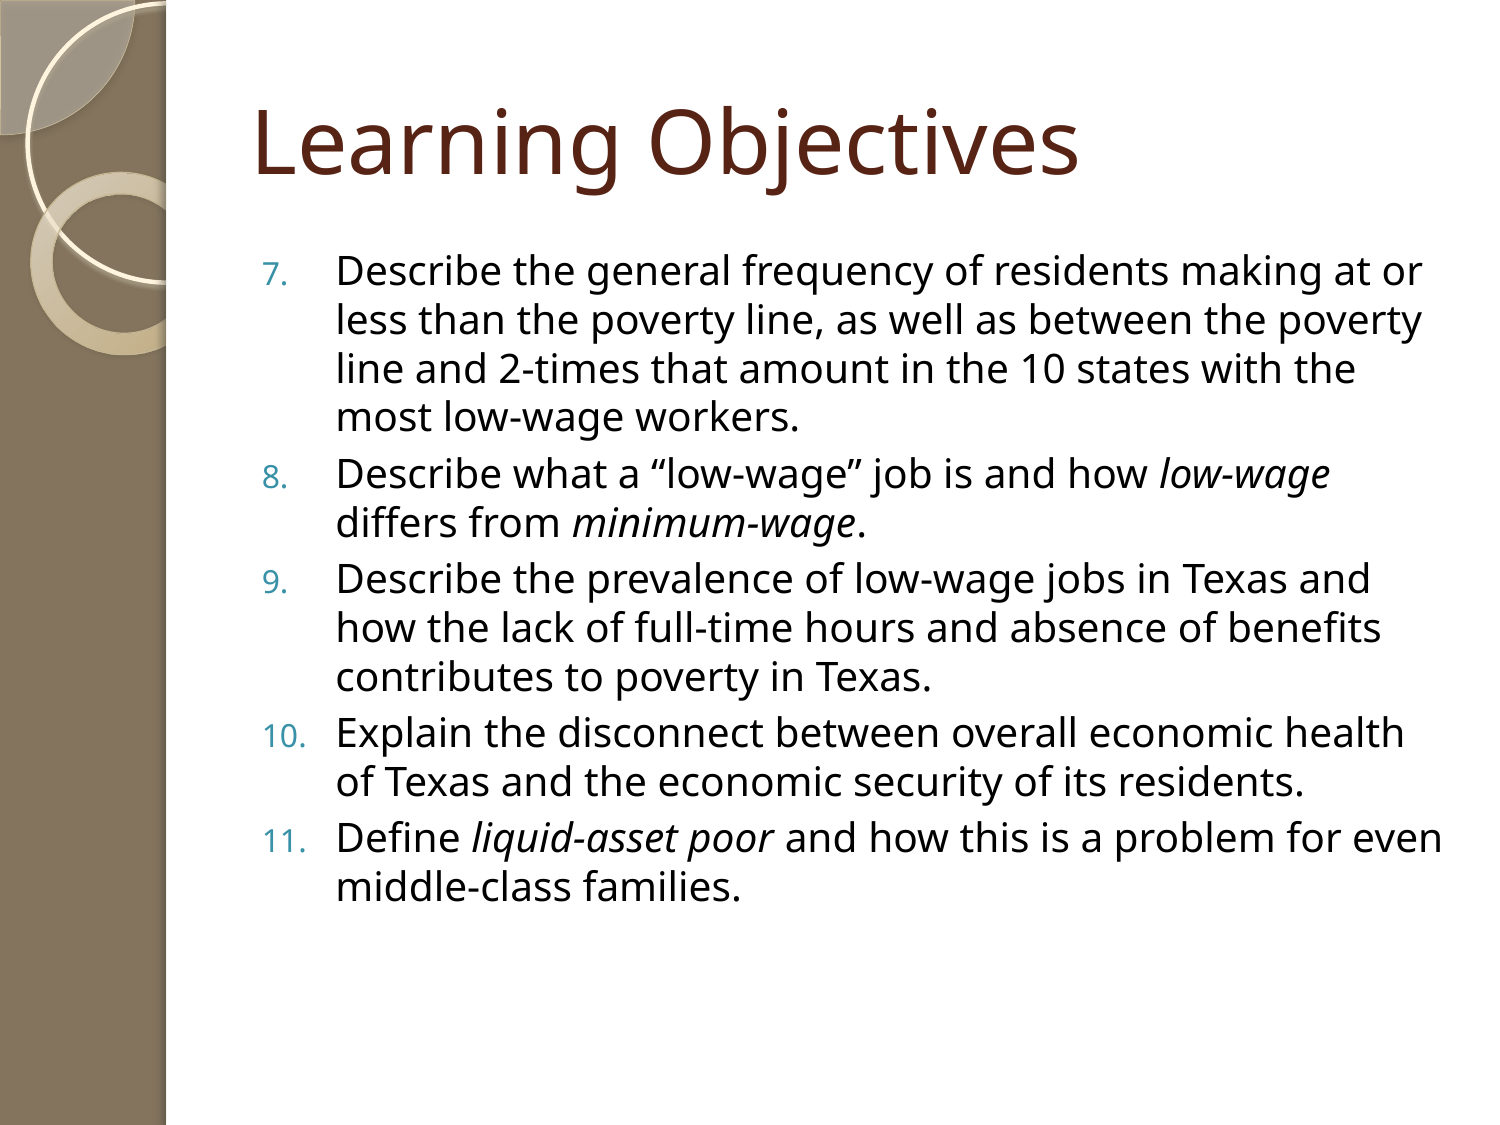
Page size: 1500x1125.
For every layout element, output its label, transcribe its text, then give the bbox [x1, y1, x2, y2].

title Learning Objectives [235, 45, 1466, 233]
list Describe the general frequency of residents making at or less than the poverty line, as well as between the poverty line and 2-times that amount in the 10 states with the most low-wage workers. Describe what a “low-wage” job is and how low-wage differs from minimum-wage. Describe the prevalence of low-wage jobs in Texas and how the lack of full-time hours and absence of benefits contributes to poverty in Texas. Explain the disconnect between overall economic health of Texas and the economic security of its residents. Define liquid-asset poor and how this is a problem for even middle-class families. [235, 237, 1466, 938]
